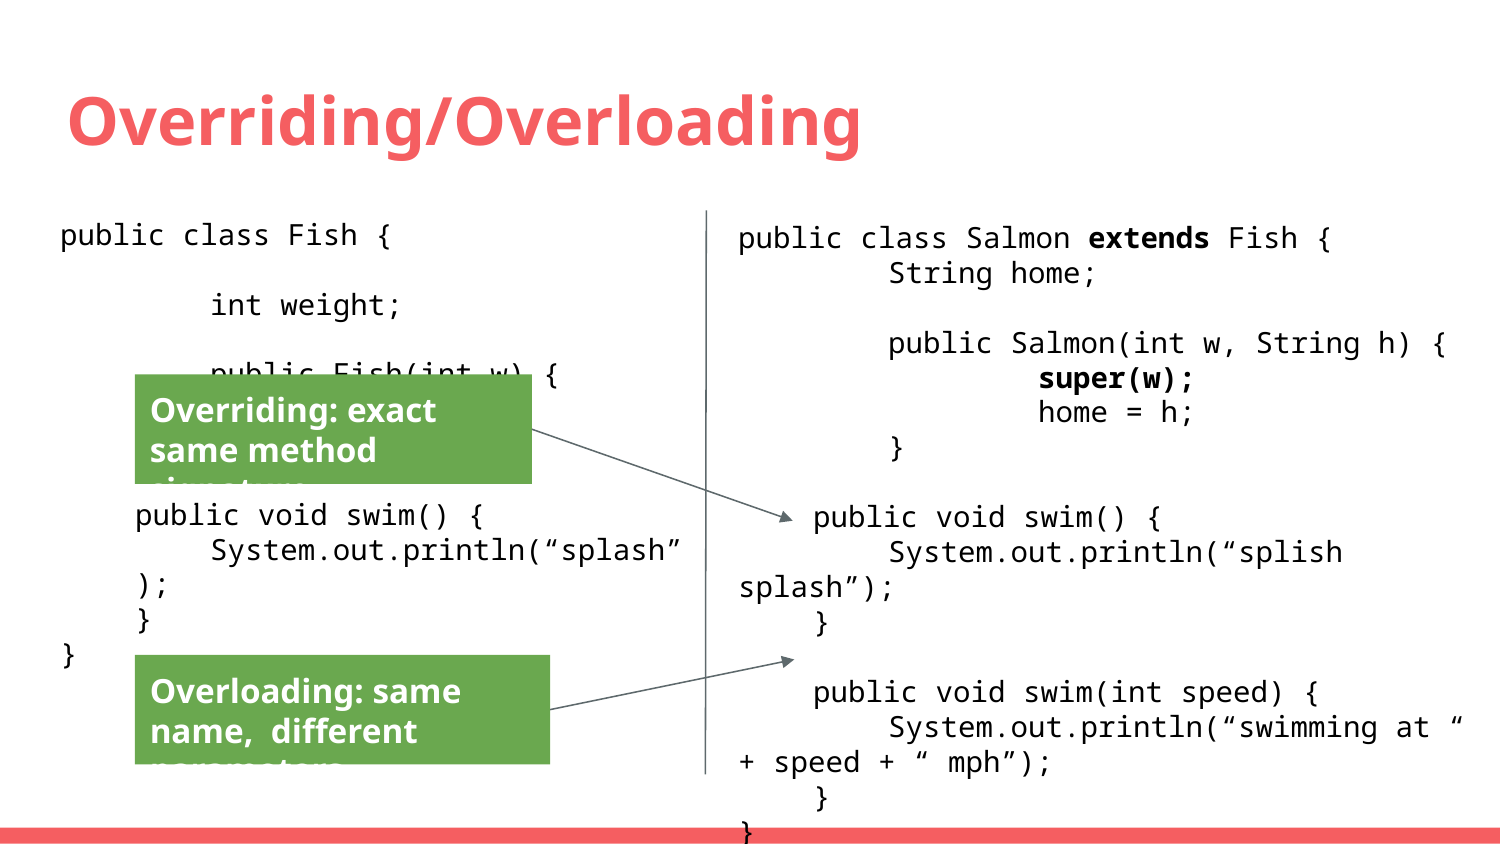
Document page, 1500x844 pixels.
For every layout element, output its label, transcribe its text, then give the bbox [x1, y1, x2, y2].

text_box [134, 374, 793, 521]
list public class Salmon extends Fish { String home; public Salmon(int w, String h) { super(w); home = h; } public void swim() { System.out.println(“splish splash”); } public void swim(int speed) { System.out.println(“swimming at “ + speed + “ mph”); } } [723, 204, 1492, 765]
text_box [134, 654, 795, 765]
text_box public class Fish { int weight; public Fish(int w) { weight = w; } public void swim() { System.out.println(“splash”); } } [45, 197, 698, 690]
title Overriding/Overloading [51, 64, 1449, 167]
